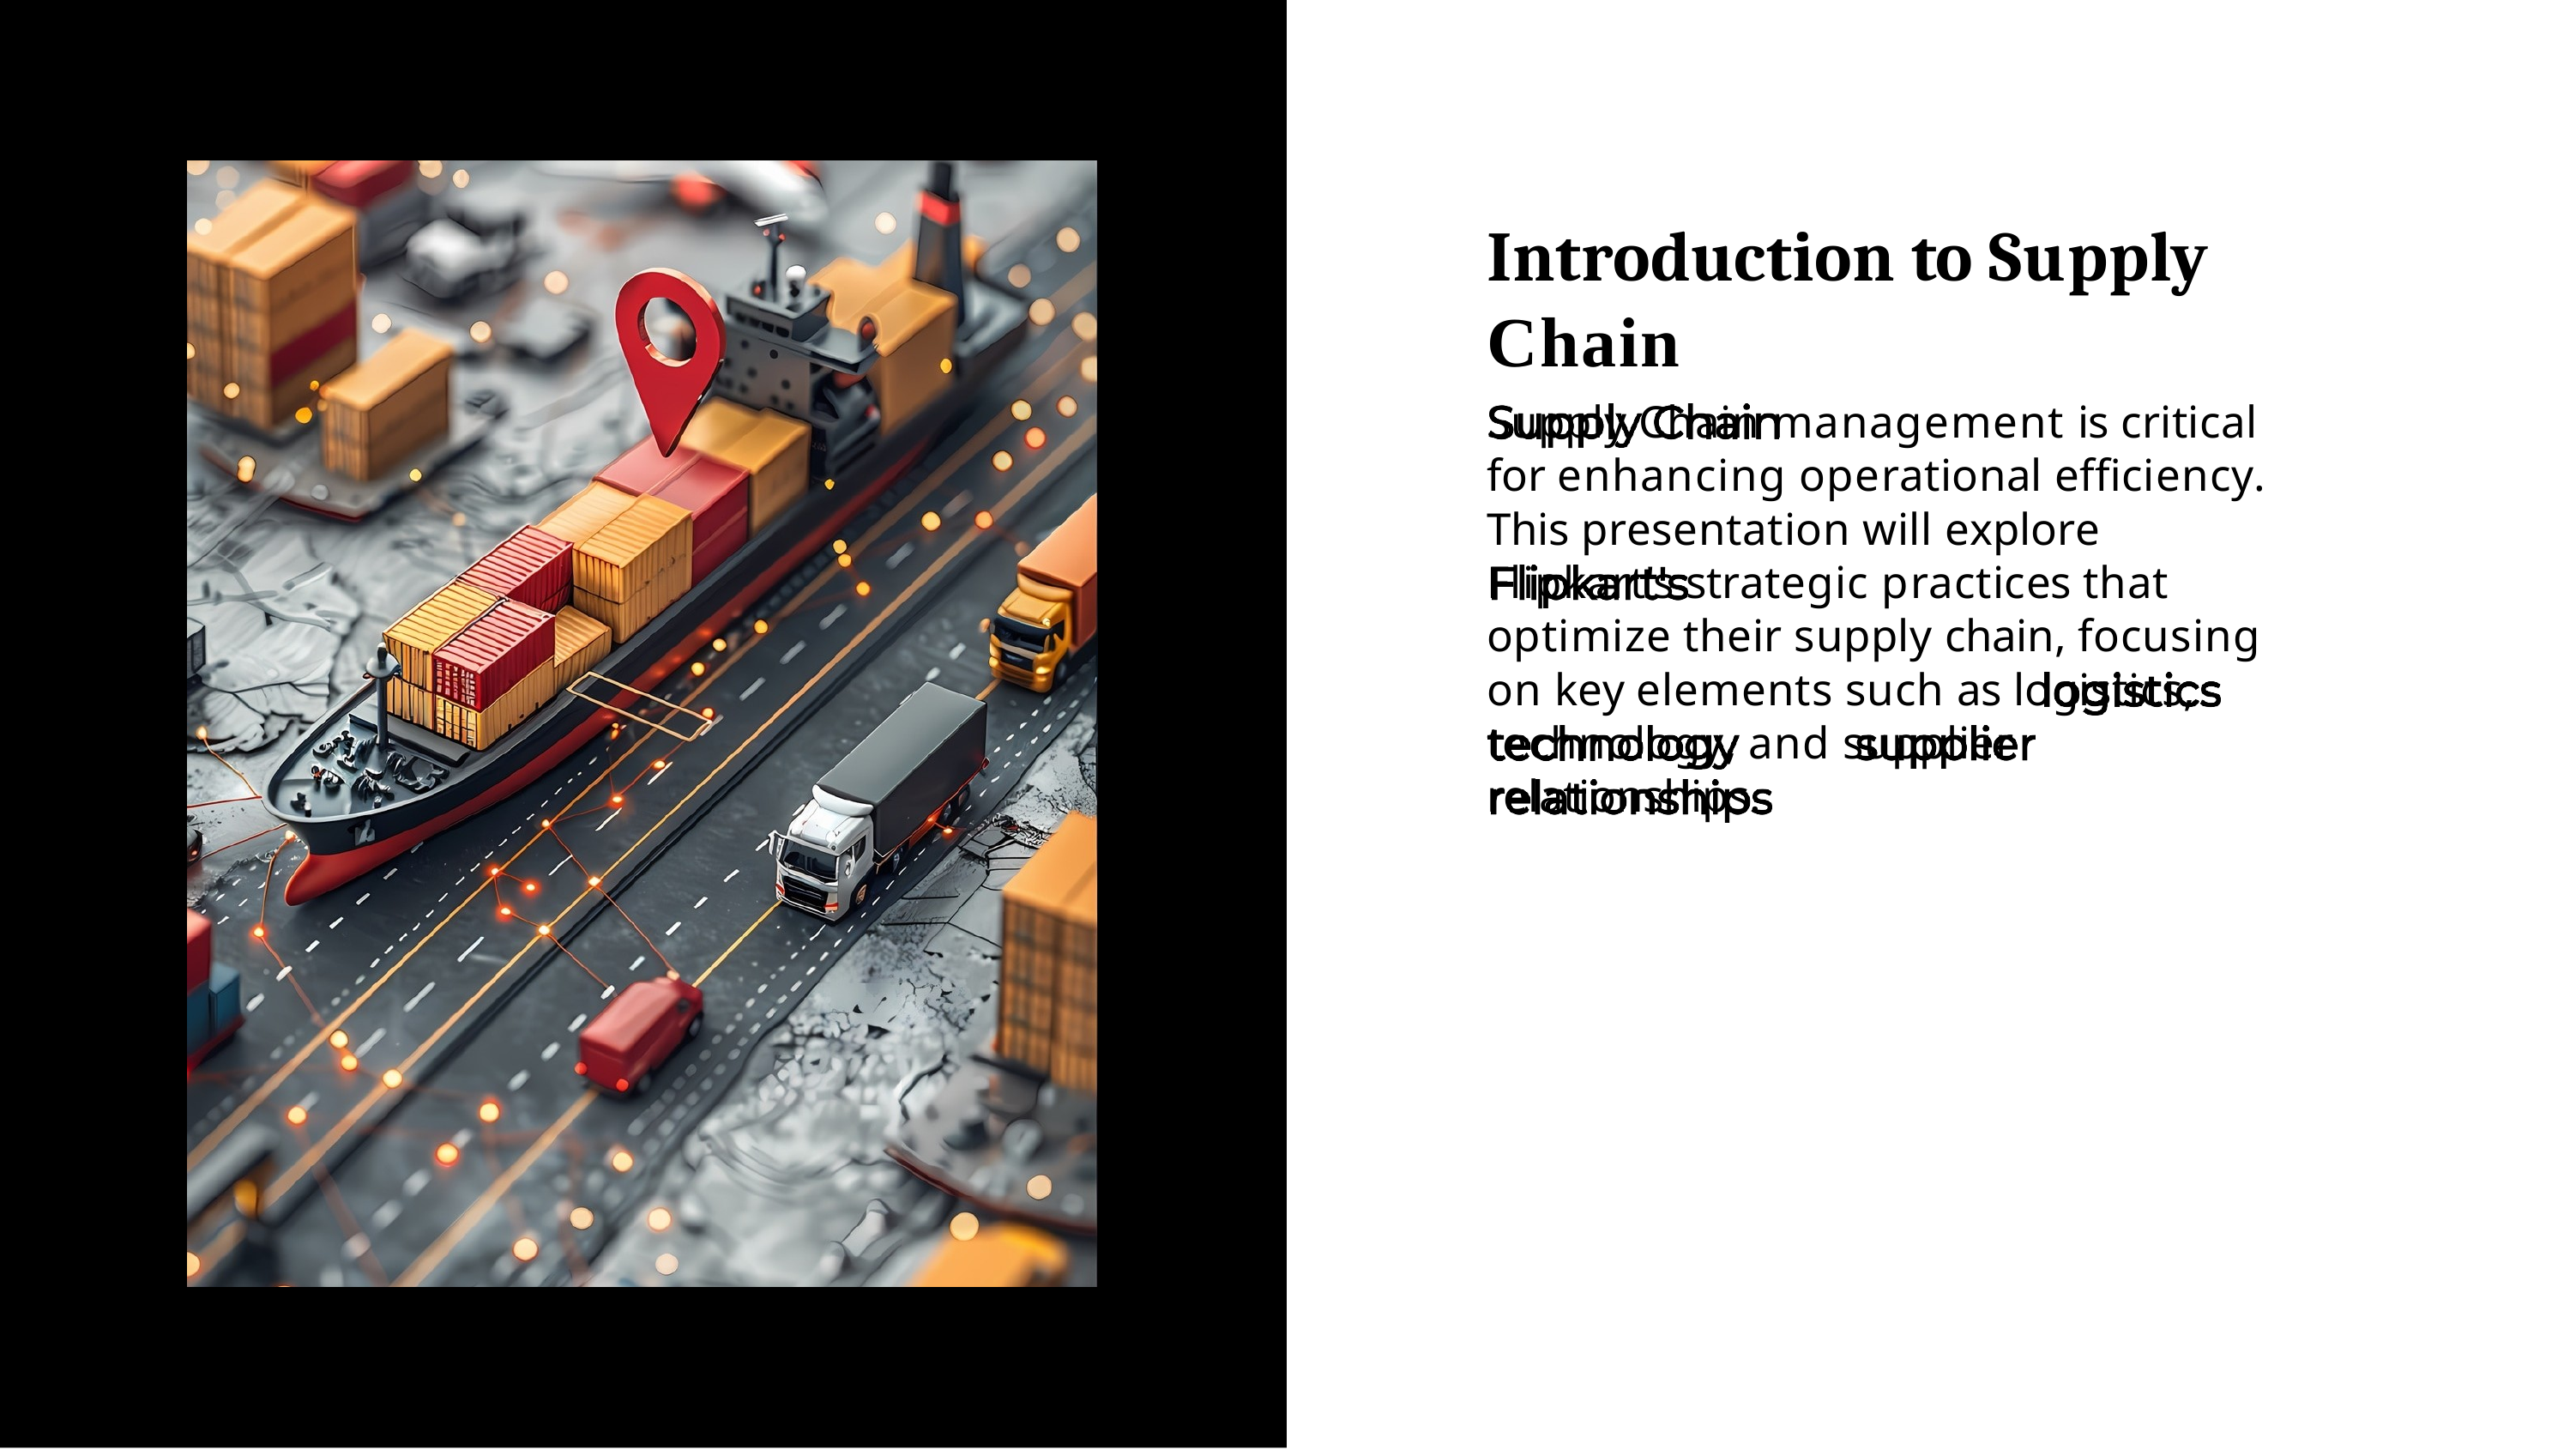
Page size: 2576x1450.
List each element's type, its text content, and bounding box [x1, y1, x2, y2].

picture [1855, 725, 2036, 770]
picture [1491, 778, 1772, 823]
picture [2044, 671, 2221, 716]
picture [1491, 564, 1689, 608]
title Introduction to Supply Chain Supply Chain management is critical for enhancing operational efﬁciency. This presentation will explore Flipkart's strategic practices that optimize their supply chain, focusing on key elements such as logistics, technology, and supplier relationships. [1485, 208, 2306, 821]
picture [1488, 403, 1779, 448]
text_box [0, 0, 1288, 1448]
picture [1487, 725, 1740, 770]
